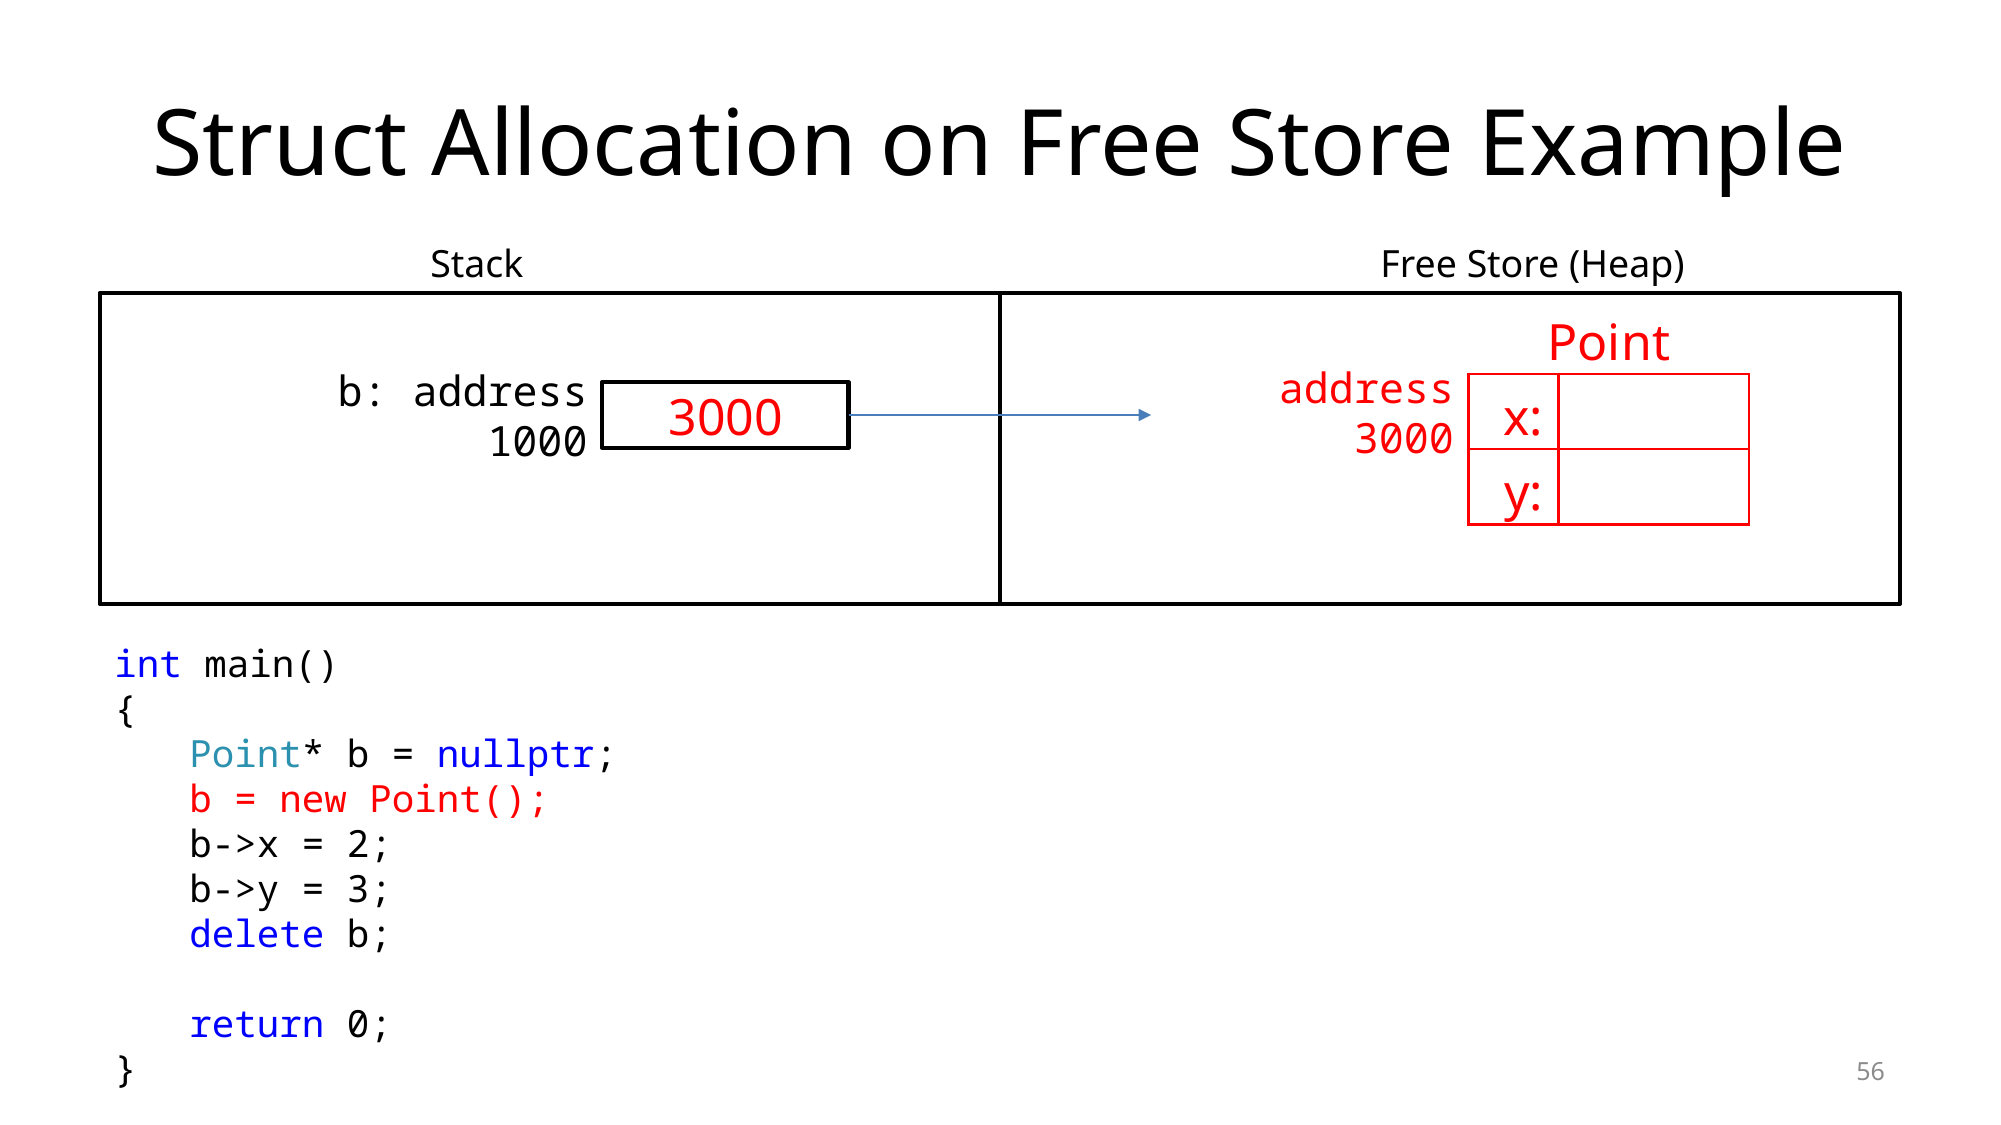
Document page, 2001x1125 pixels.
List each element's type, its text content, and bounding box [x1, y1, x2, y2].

slide_number 56 [1433, 1042, 1900, 1103]
text_box Stack [415, 232, 598, 293]
table_cell x: [1470, 375, 1557, 448]
title Struct Allocation on Free Store Example [99, 45, 1900, 233]
table_cell [1560, 450, 1748, 523]
text_box b: address 1000 [215, 357, 603, 473]
text_box [98, 291, 998, 606]
text_box 3000 [603, 380, 851, 450]
text_box address 3000 [1151, 354, 1469, 469]
table_cell y: [1470, 450, 1557, 523]
text_box Free Store (Heap) [1365, 232, 1729, 293]
text_box [998, 291, 1902, 606]
table_cell [1560, 375, 1748, 448]
text_box int main() { Point* b = nullptr; b = new Point(); b->x = 2; b->y = 3; delete b; return 0; } [99, 633, 1898, 1098]
table_header Point [1469, 299, 1749, 373]
